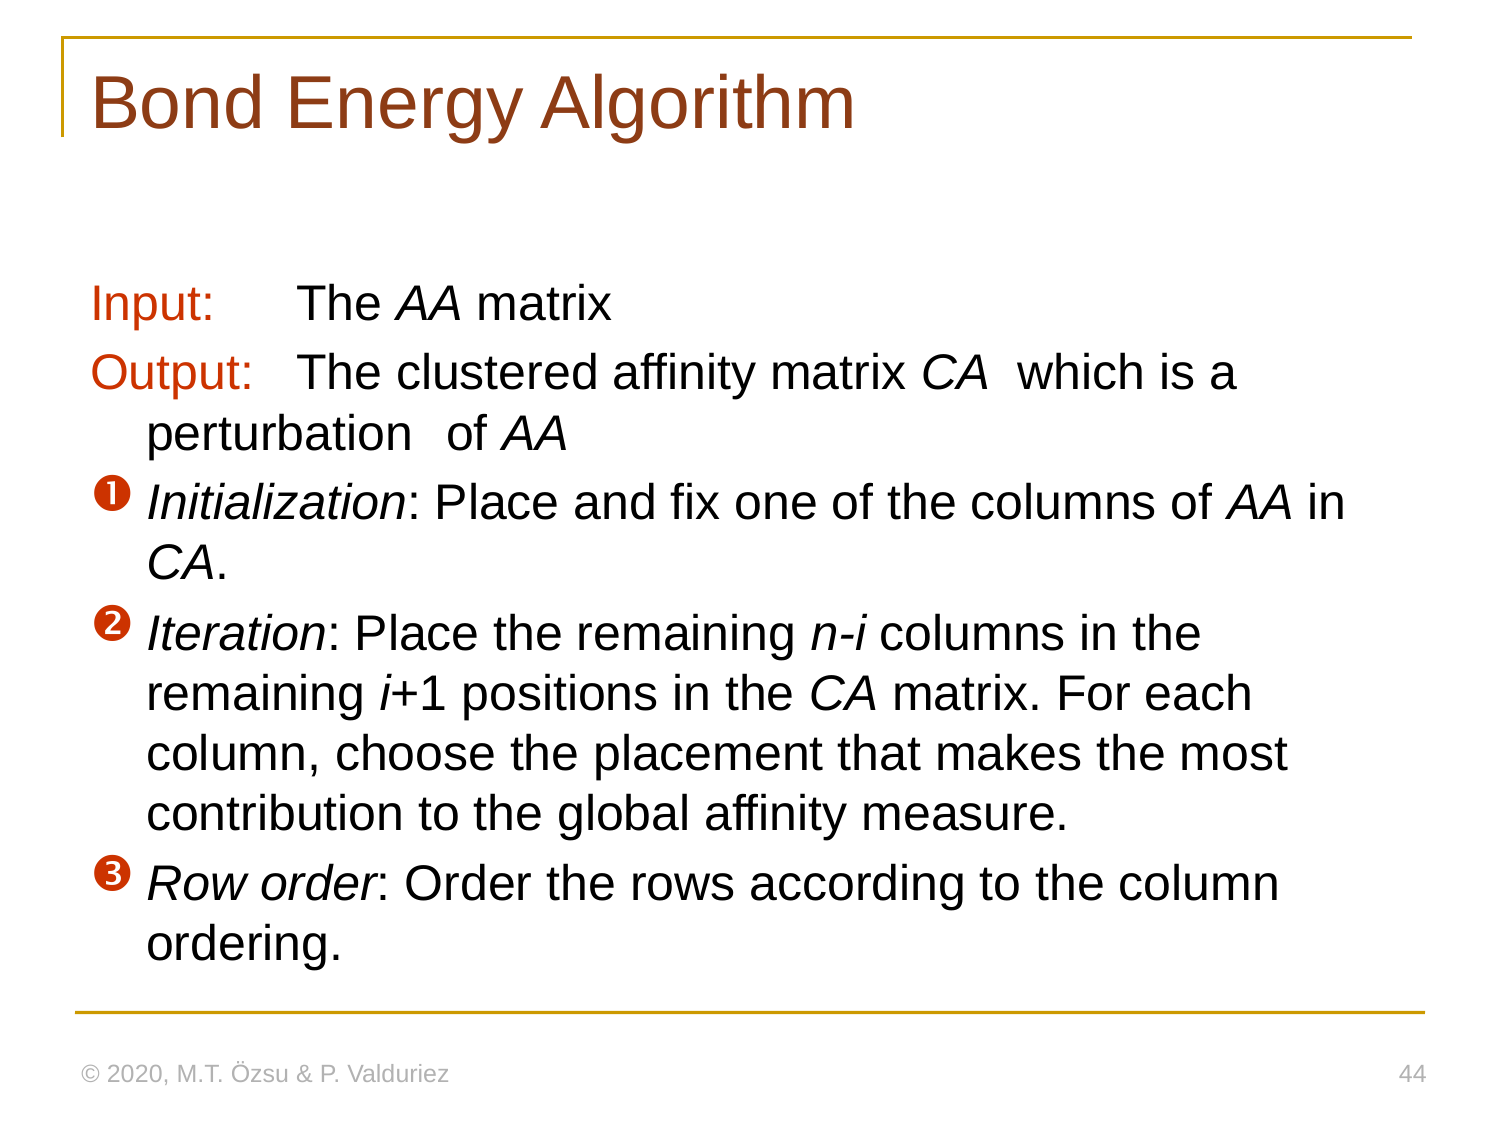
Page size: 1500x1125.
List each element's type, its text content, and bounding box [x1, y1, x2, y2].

title Bond Energy Algorithm [74, 45, 1426, 233]
list Input: The AA matrix Output: The clustered affinity matrix CA which is a perturbation of AA Initialization: Place and fix one of the columns of AA in CA. Iteration: Place the remaining n-i columns in the remaining i+1 positions in the CA matrix. For each column, choose the placement that makes the most contribution to the global affinity measure. Row order: Order the rows according to the column ordering. [74, 262, 1426, 1006]
footer © 2020, M.T. Özsu & P. Valduriez [66, 1042, 573, 1103]
slide_number 44 [1104, 1042, 1442, 1103]
